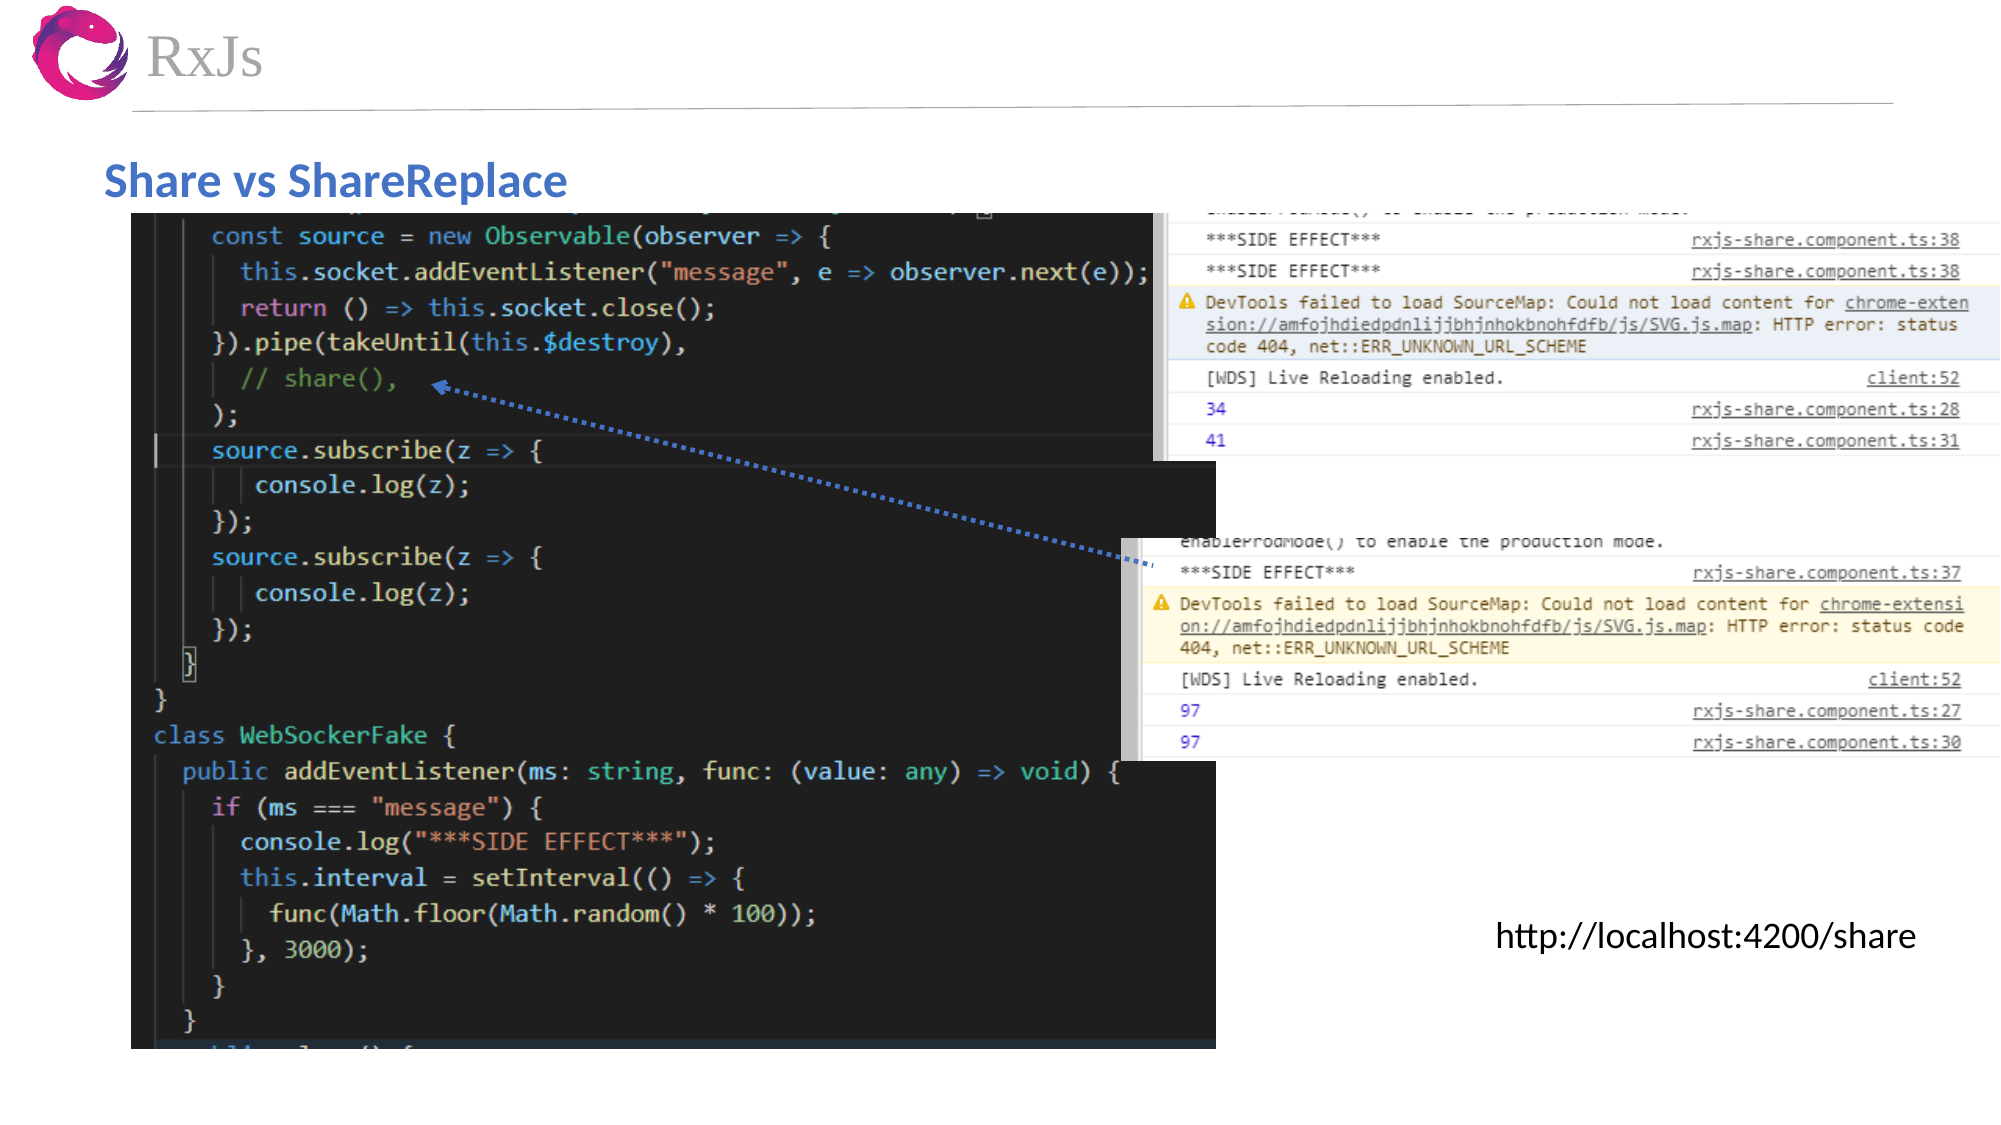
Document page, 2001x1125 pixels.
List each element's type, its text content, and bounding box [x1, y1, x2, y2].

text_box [431, 384, 1154, 566]
list Share vs ShareReplace [89, 146, 1610, 282]
text_box http://localhost:4200/share [1480, 904, 1933, 964]
picture [131, 213, 2000, 1049]
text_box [132, 103, 1894, 112]
text_box RxJs [132, 16, 1507, 97]
picture [29, 2, 132, 105]
